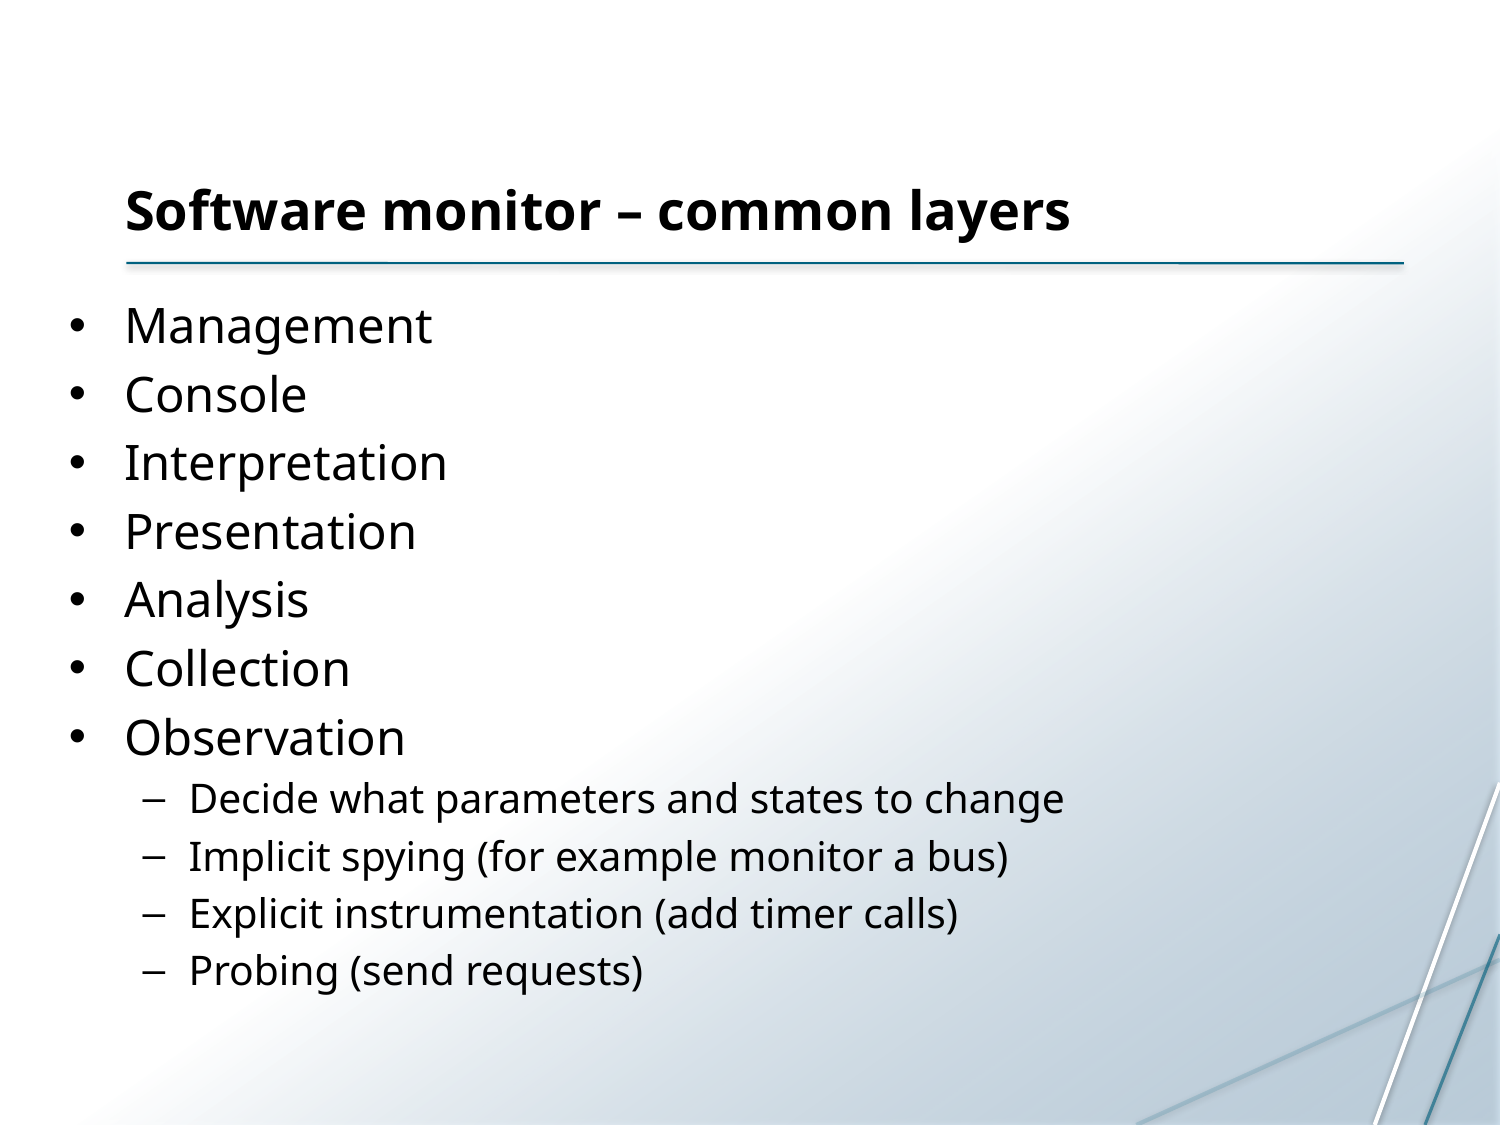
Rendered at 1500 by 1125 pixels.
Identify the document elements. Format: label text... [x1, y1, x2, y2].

list Management Console Interpretation Presentation Analysis Collection Observation Decide what parameters and states to change Implicit spying (for example monitor a bus) Explicit instrumentation (add timer calls) Probing (send requests) [54, 287, 1404, 1005]
title Software monitor – common layers [109, 49, 1403, 249]
